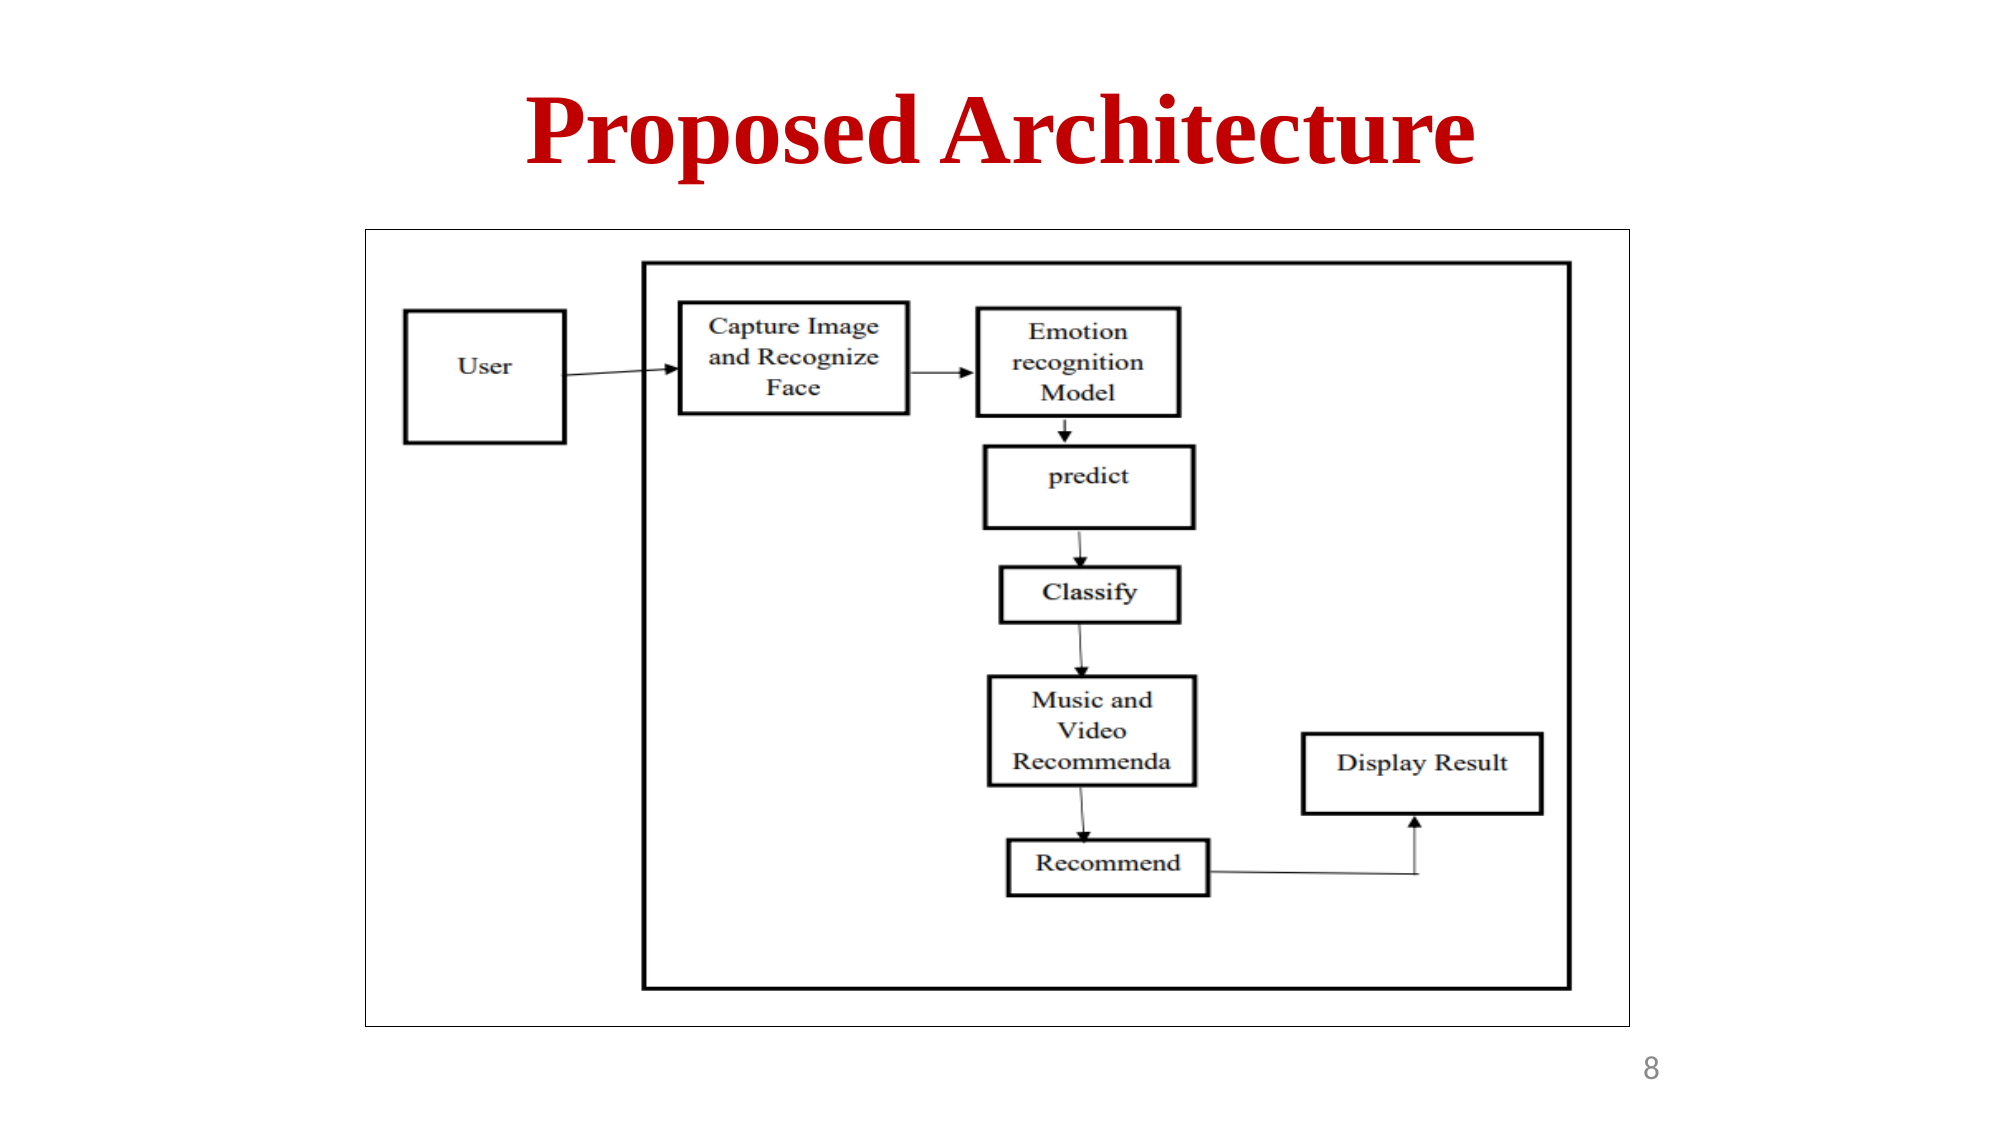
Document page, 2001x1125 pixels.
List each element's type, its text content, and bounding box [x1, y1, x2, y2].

text_box Proposed Architecture [493, 1, 1507, 184]
slide_number 8 [1329, 1046, 1675, 1087]
picture [365, 229, 1630, 1027]
